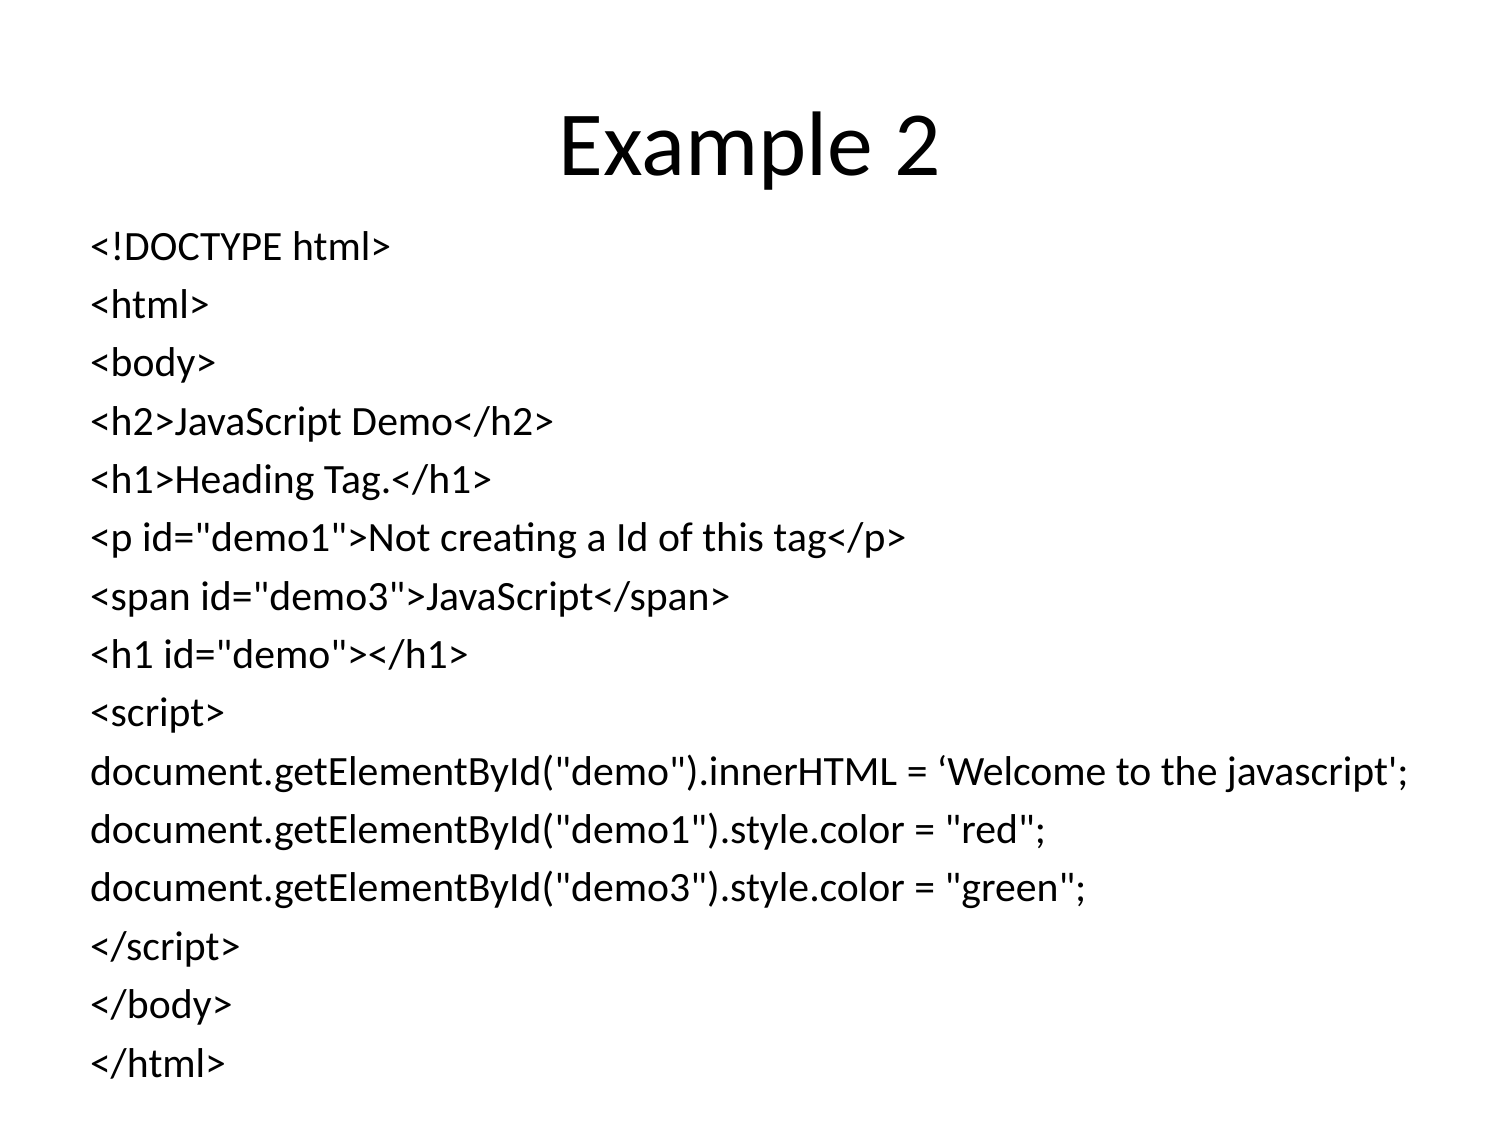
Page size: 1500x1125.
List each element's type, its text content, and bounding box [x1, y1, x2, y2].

list <!DOCTYPE html> <html> <body> <h2>JavaScript Demo</h2> <h1>Heading Tag.</h1> <p id="demo1">Not creating a Id of this tag</p> <span id="demo3">JavaScript</span> <h1 id="demo"></h1> <script> document.getElementById("demo").innerHTML = ‘Welcome to the javascript'; document.getElementById("demo1").style.color = "red"; document.getElementById("demo3").style.color = "green"; </script> </body> </html> [75, 210, 1425, 954]
title Example 2 [75, 45, 1425, 210]
